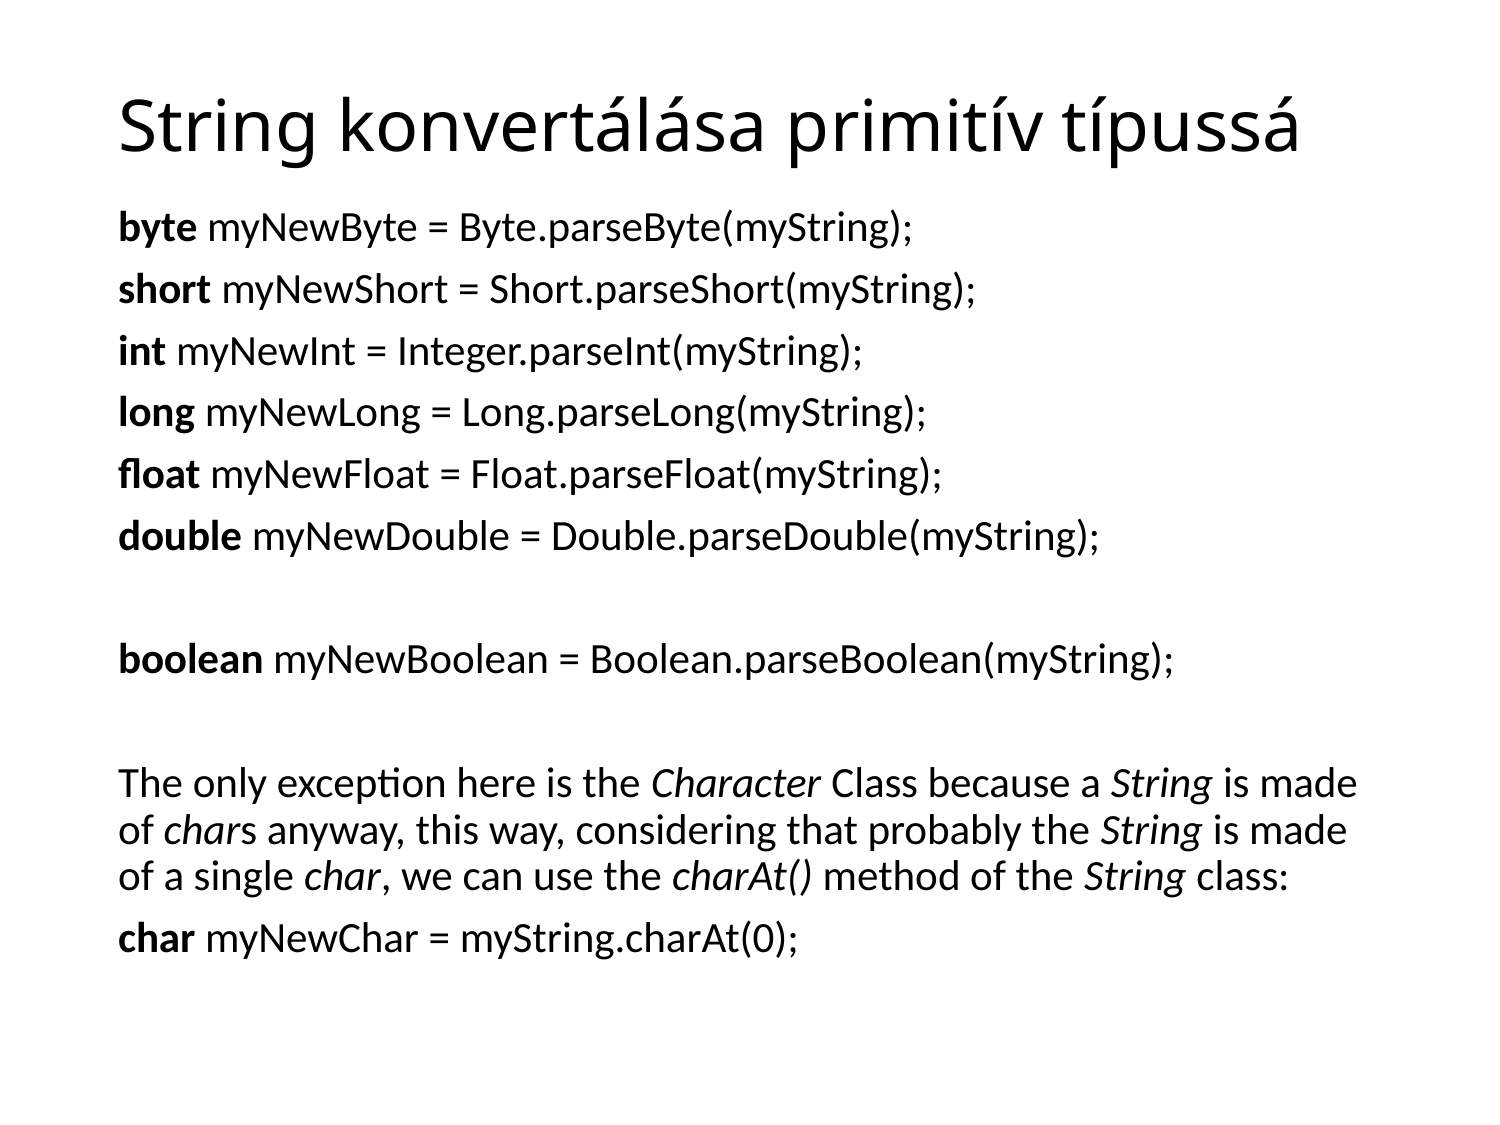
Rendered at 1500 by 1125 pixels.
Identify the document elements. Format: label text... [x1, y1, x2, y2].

list byte myNewByte = Byte.parseByte(myString); short myNewShort = Short.parseShort(myString); int myNewInt = Integer.parseInt(myString); long myNewLong = Long.parseLong(myString); float myNewFloat = Float.parseFloat(myString); double myNewDouble = Double.parseDouble(myString); boolean myNewBoolean = Boolean.parseBoolean(myString); The only exception here is the Character Class because a String is made of chars anyway, this way, considering that probably the String is made of a single char, we can use the charAt() method of the String class: char myNewChar = myString.charAt(0); [103, 196, 1397, 1014]
title String konvertálása primitív típussá [103, 59, 1397, 196]
